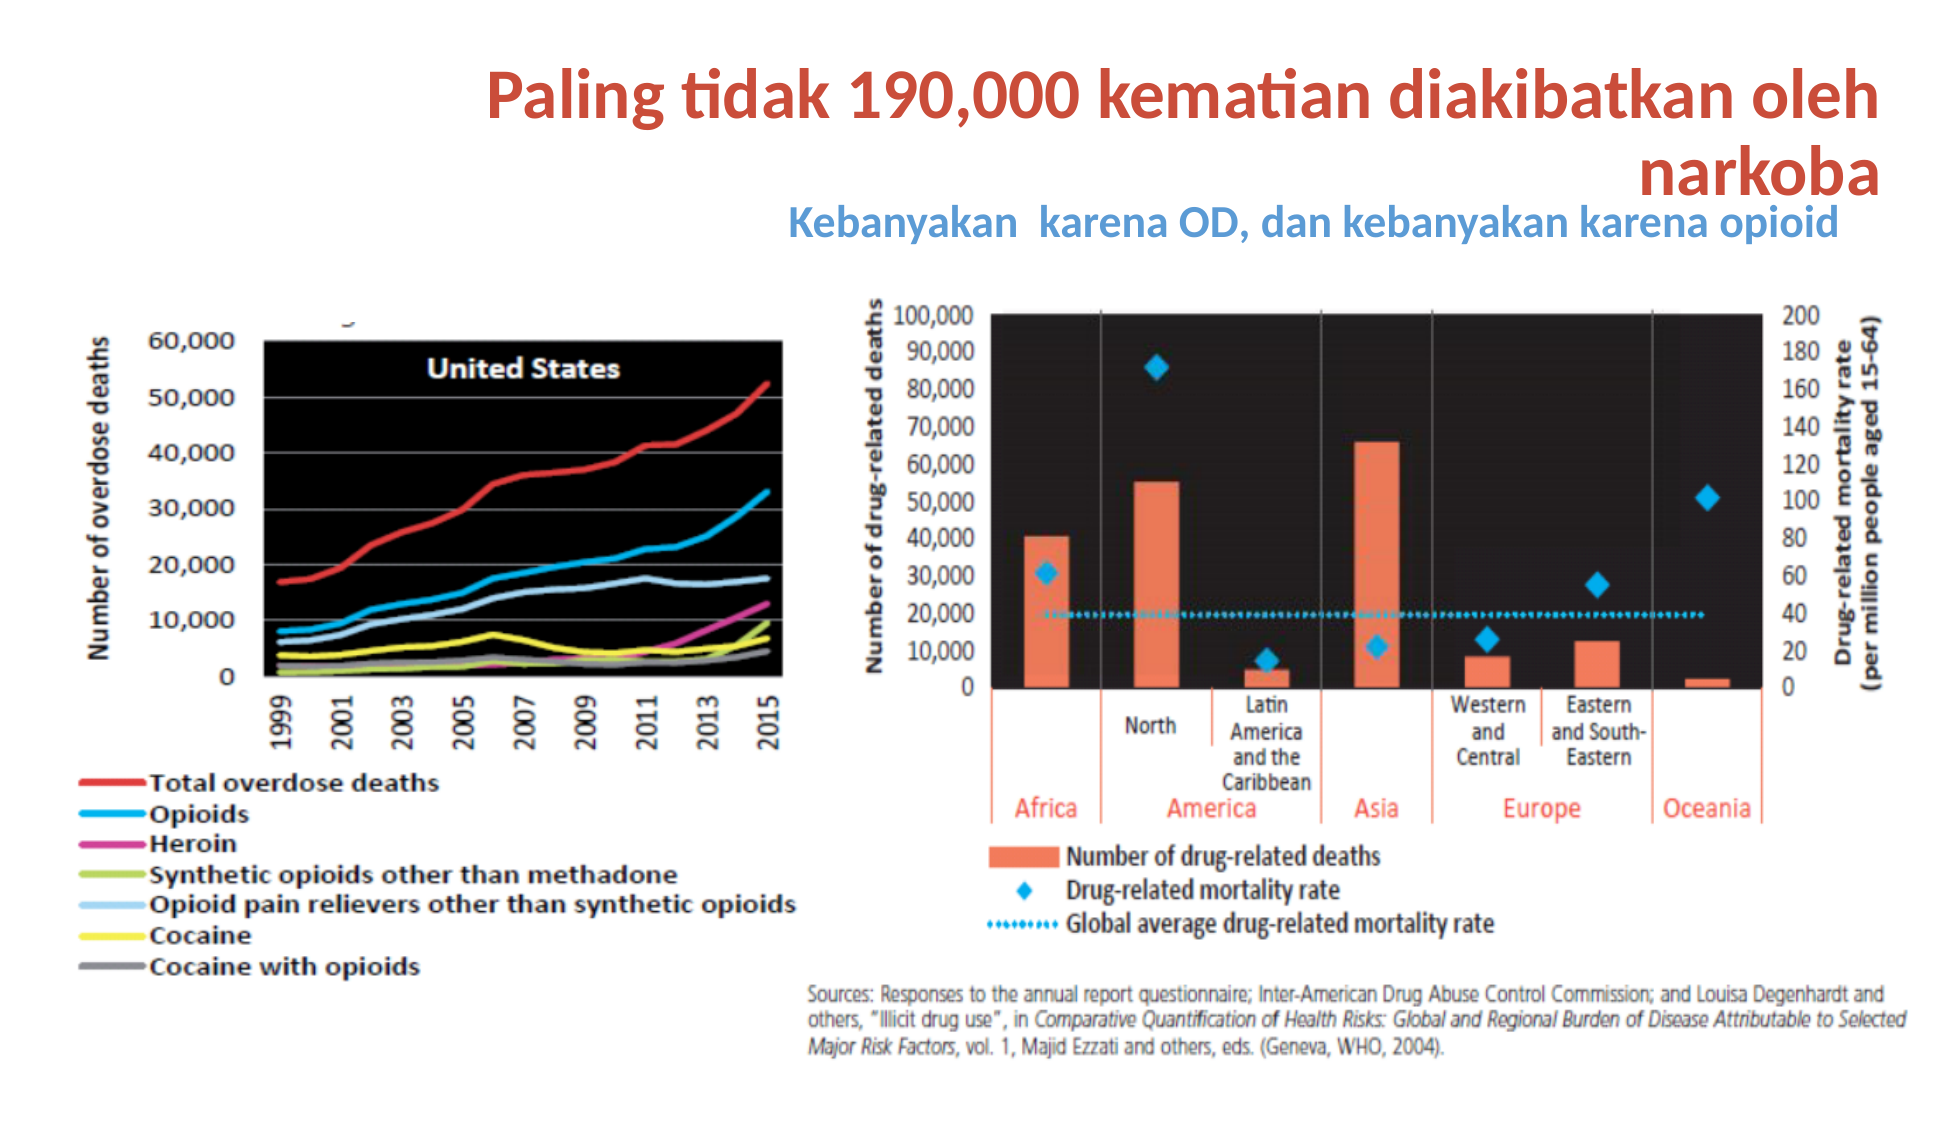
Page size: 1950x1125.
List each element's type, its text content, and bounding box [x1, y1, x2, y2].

picture [62, 287, 1950, 1079]
text_box Kebanyakan karena OD, dan kebanyakan karena opioid [662, 184, 1855, 255]
title Paling tidak 190,000 kematian diakibatkan oleh narkoba [412, 50, 1897, 221]
